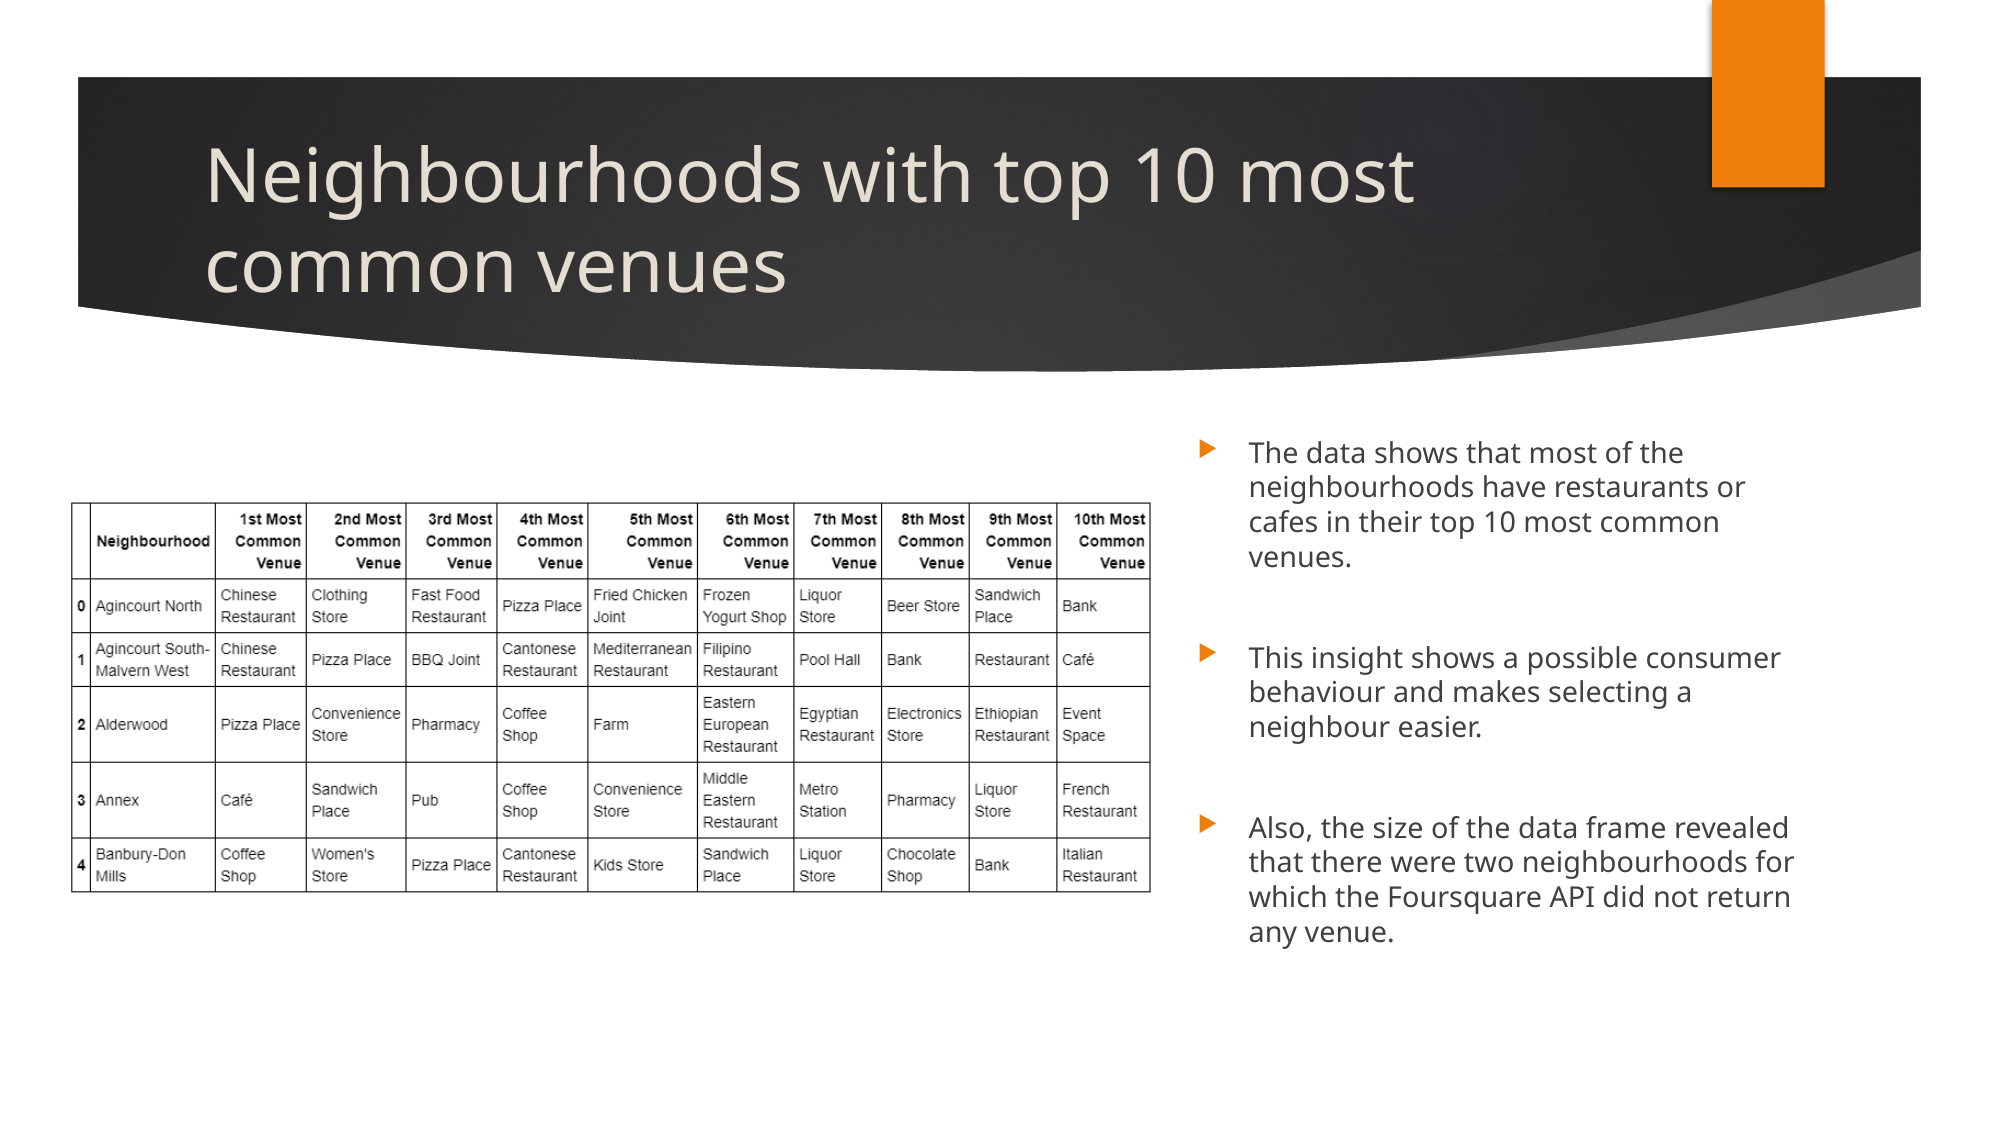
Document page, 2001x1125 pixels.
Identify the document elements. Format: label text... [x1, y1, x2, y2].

title Neighbourhoods with top 10 most common venues [189, 159, 1627, 276]
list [68, 496, 1155, 899]
list The data shows that most of the neighbourhoods have restaurants or cafes in their top 10 most common venues. This insight shows a possible consumer behaviour and makes selecting a neighbour easier. Also, the size of the data frame revealed that there were two neighbourhoods for which the Foursquare API did not return any venue. [1182, 427, 1810, 989]
